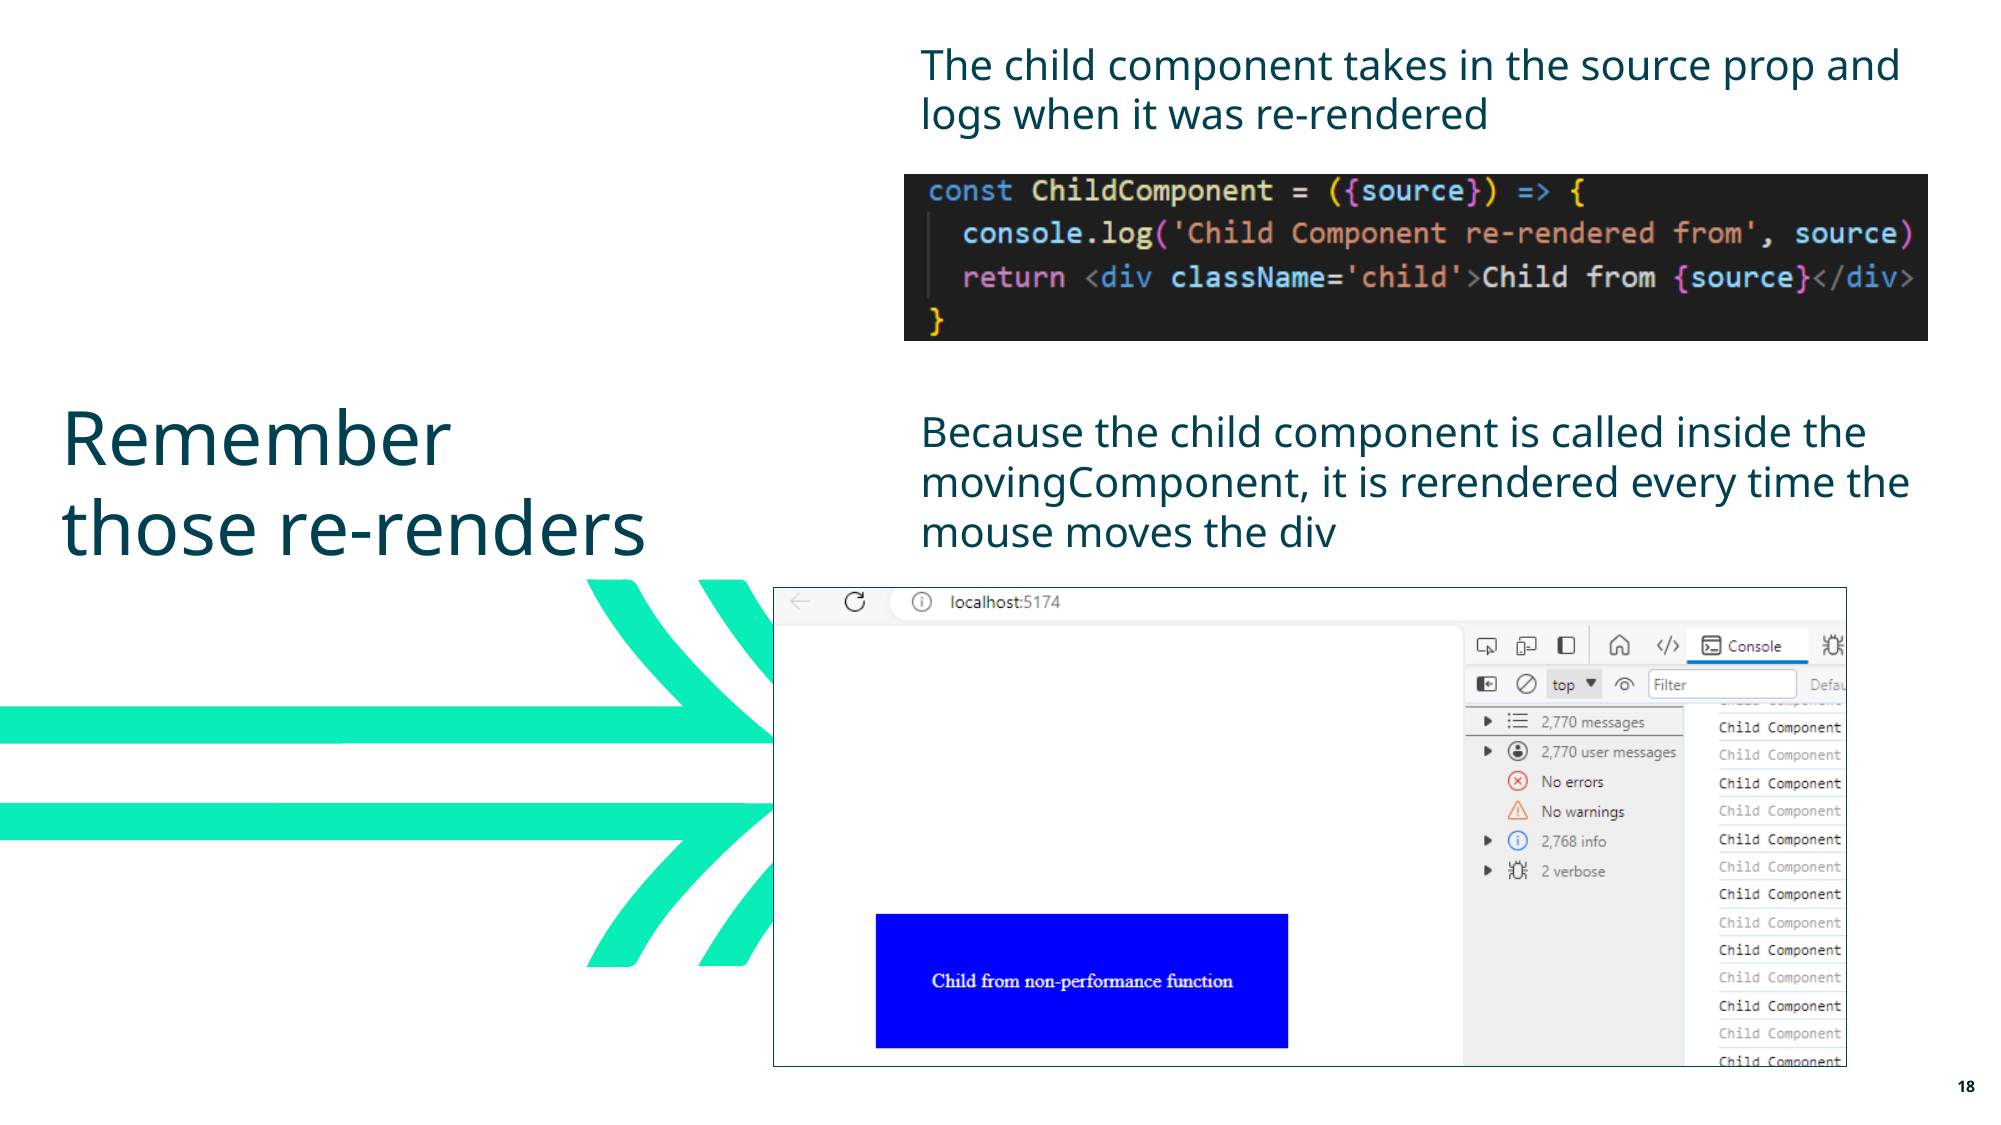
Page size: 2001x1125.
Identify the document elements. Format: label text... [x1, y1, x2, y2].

text_box The child component takes in the source prop and logs when it was re-rendered Because the child component is called inside the movingComponent, it is rerendered every time the mouse moves the div [920, 38, 1911, 174]
list Remember those re-renders [61, 450, 668, 571]
text_box The child component takes in the source prop and logs when it was re-rendered Because the child component is called inside the movingComponent, it is rerendered every time the mouse moves the div [920, 341, 1911, 532]
picture [775, 589, 1845, 1065]
picture [903, 174, 1928, 341]
slide_number 18 [1846, 1068, 1976, 1098]
